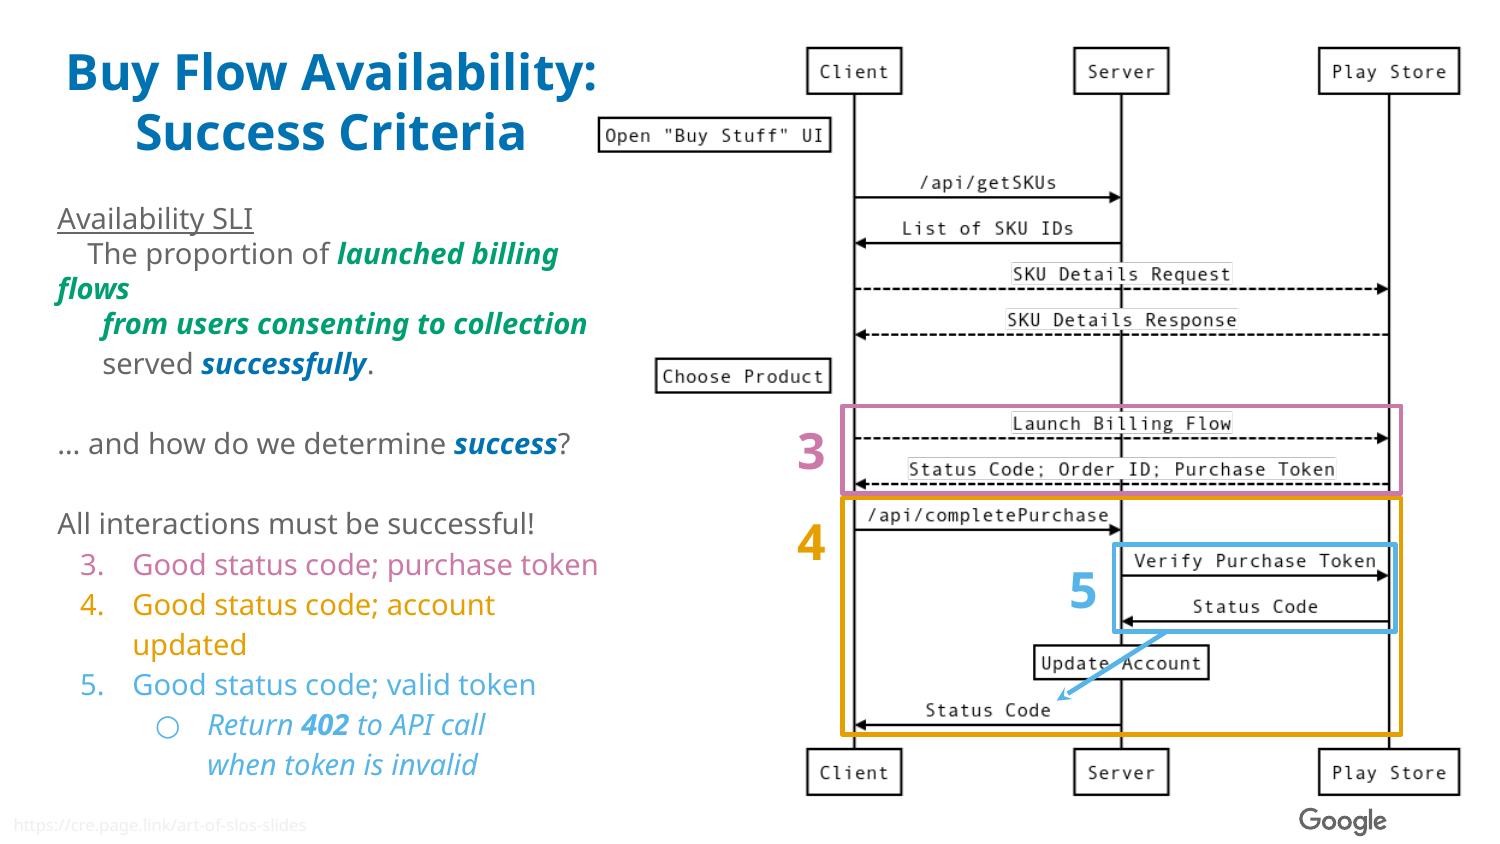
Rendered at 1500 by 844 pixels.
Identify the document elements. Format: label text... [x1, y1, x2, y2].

text_box Buy Flow Availability: Success Criteria Availability SLI The proportion of launched billing flows from users consenting to collection served successfully. … and how do we determine success? All interactions must be successful! Good status code; purchase token Good status code; account updated Good status code; valid token Return 402 to API call when token is invalid [42, 24, 573, 819]
picture [574, 24, 1496, 819]
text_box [1056, 631, 1167, 701]
